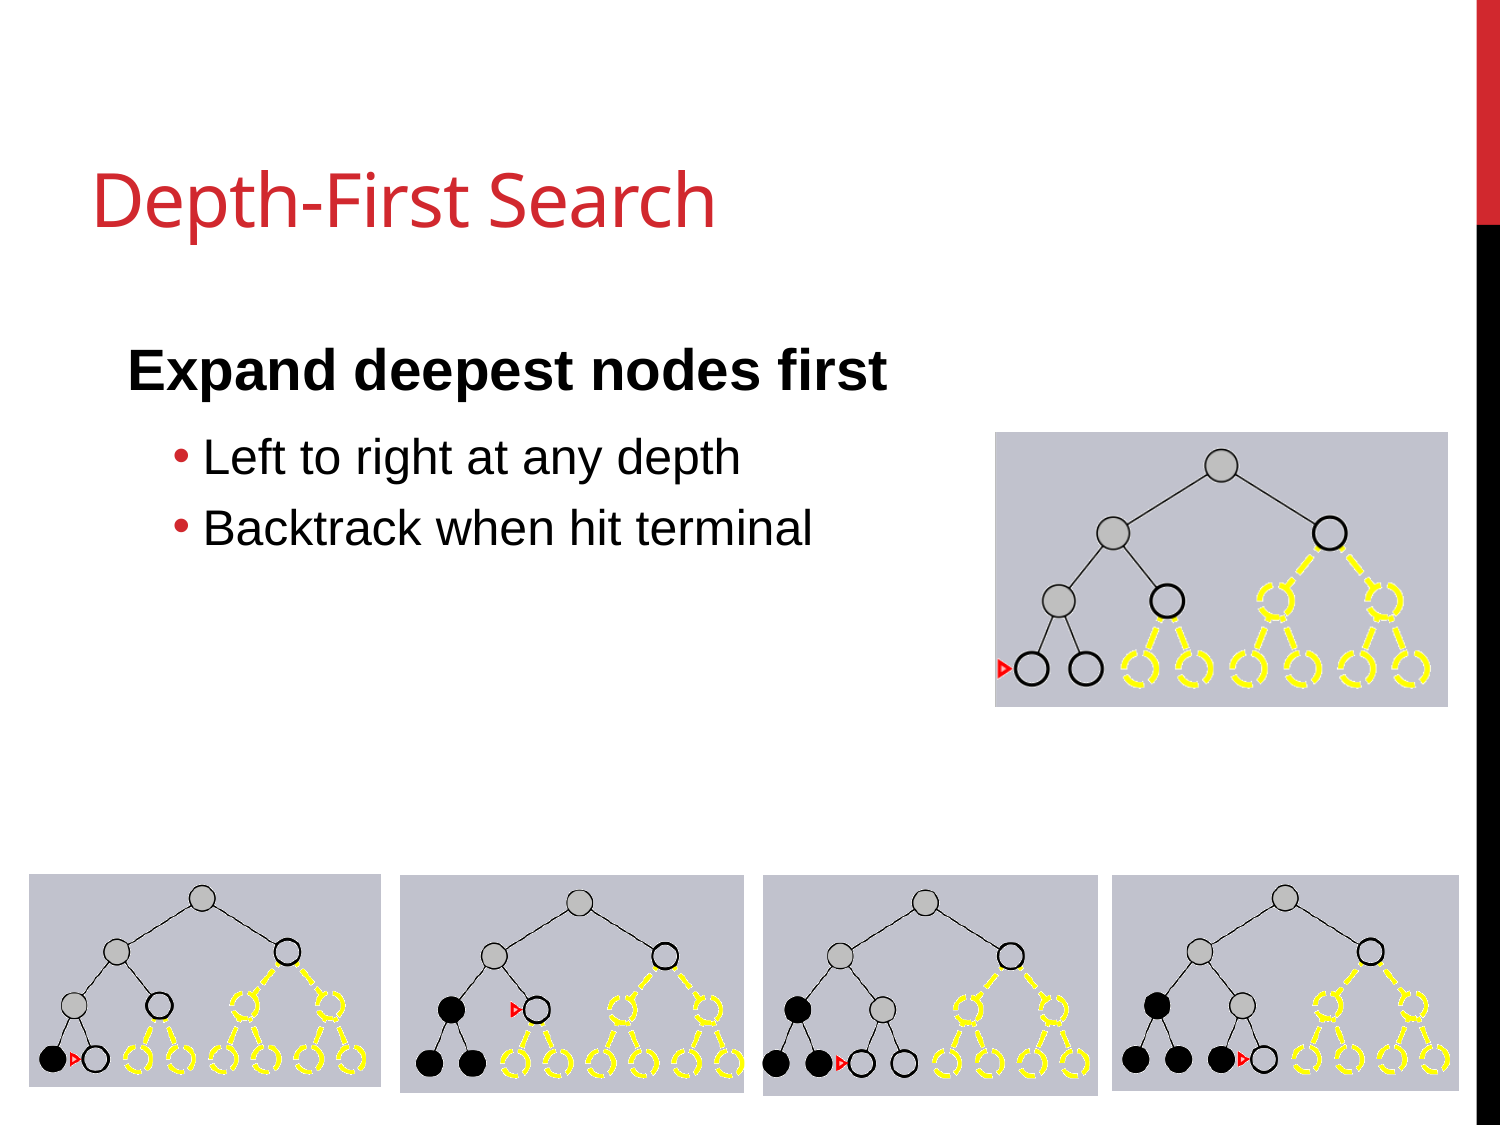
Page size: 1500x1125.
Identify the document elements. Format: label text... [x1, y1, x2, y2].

title Depth-First Search [75, 25, 1025, 250]
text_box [761, 874, 1099, 1097]
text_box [1111, 874, 1460, 1092]
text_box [399, 874, 745, 1094]
picture [995, 431, 1449, 708]
list Expand deepest nodes first Left to right at any depth Backtrack when hit terminal [112, 324, 919, 664]
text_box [28, 873, 382, 1088]
